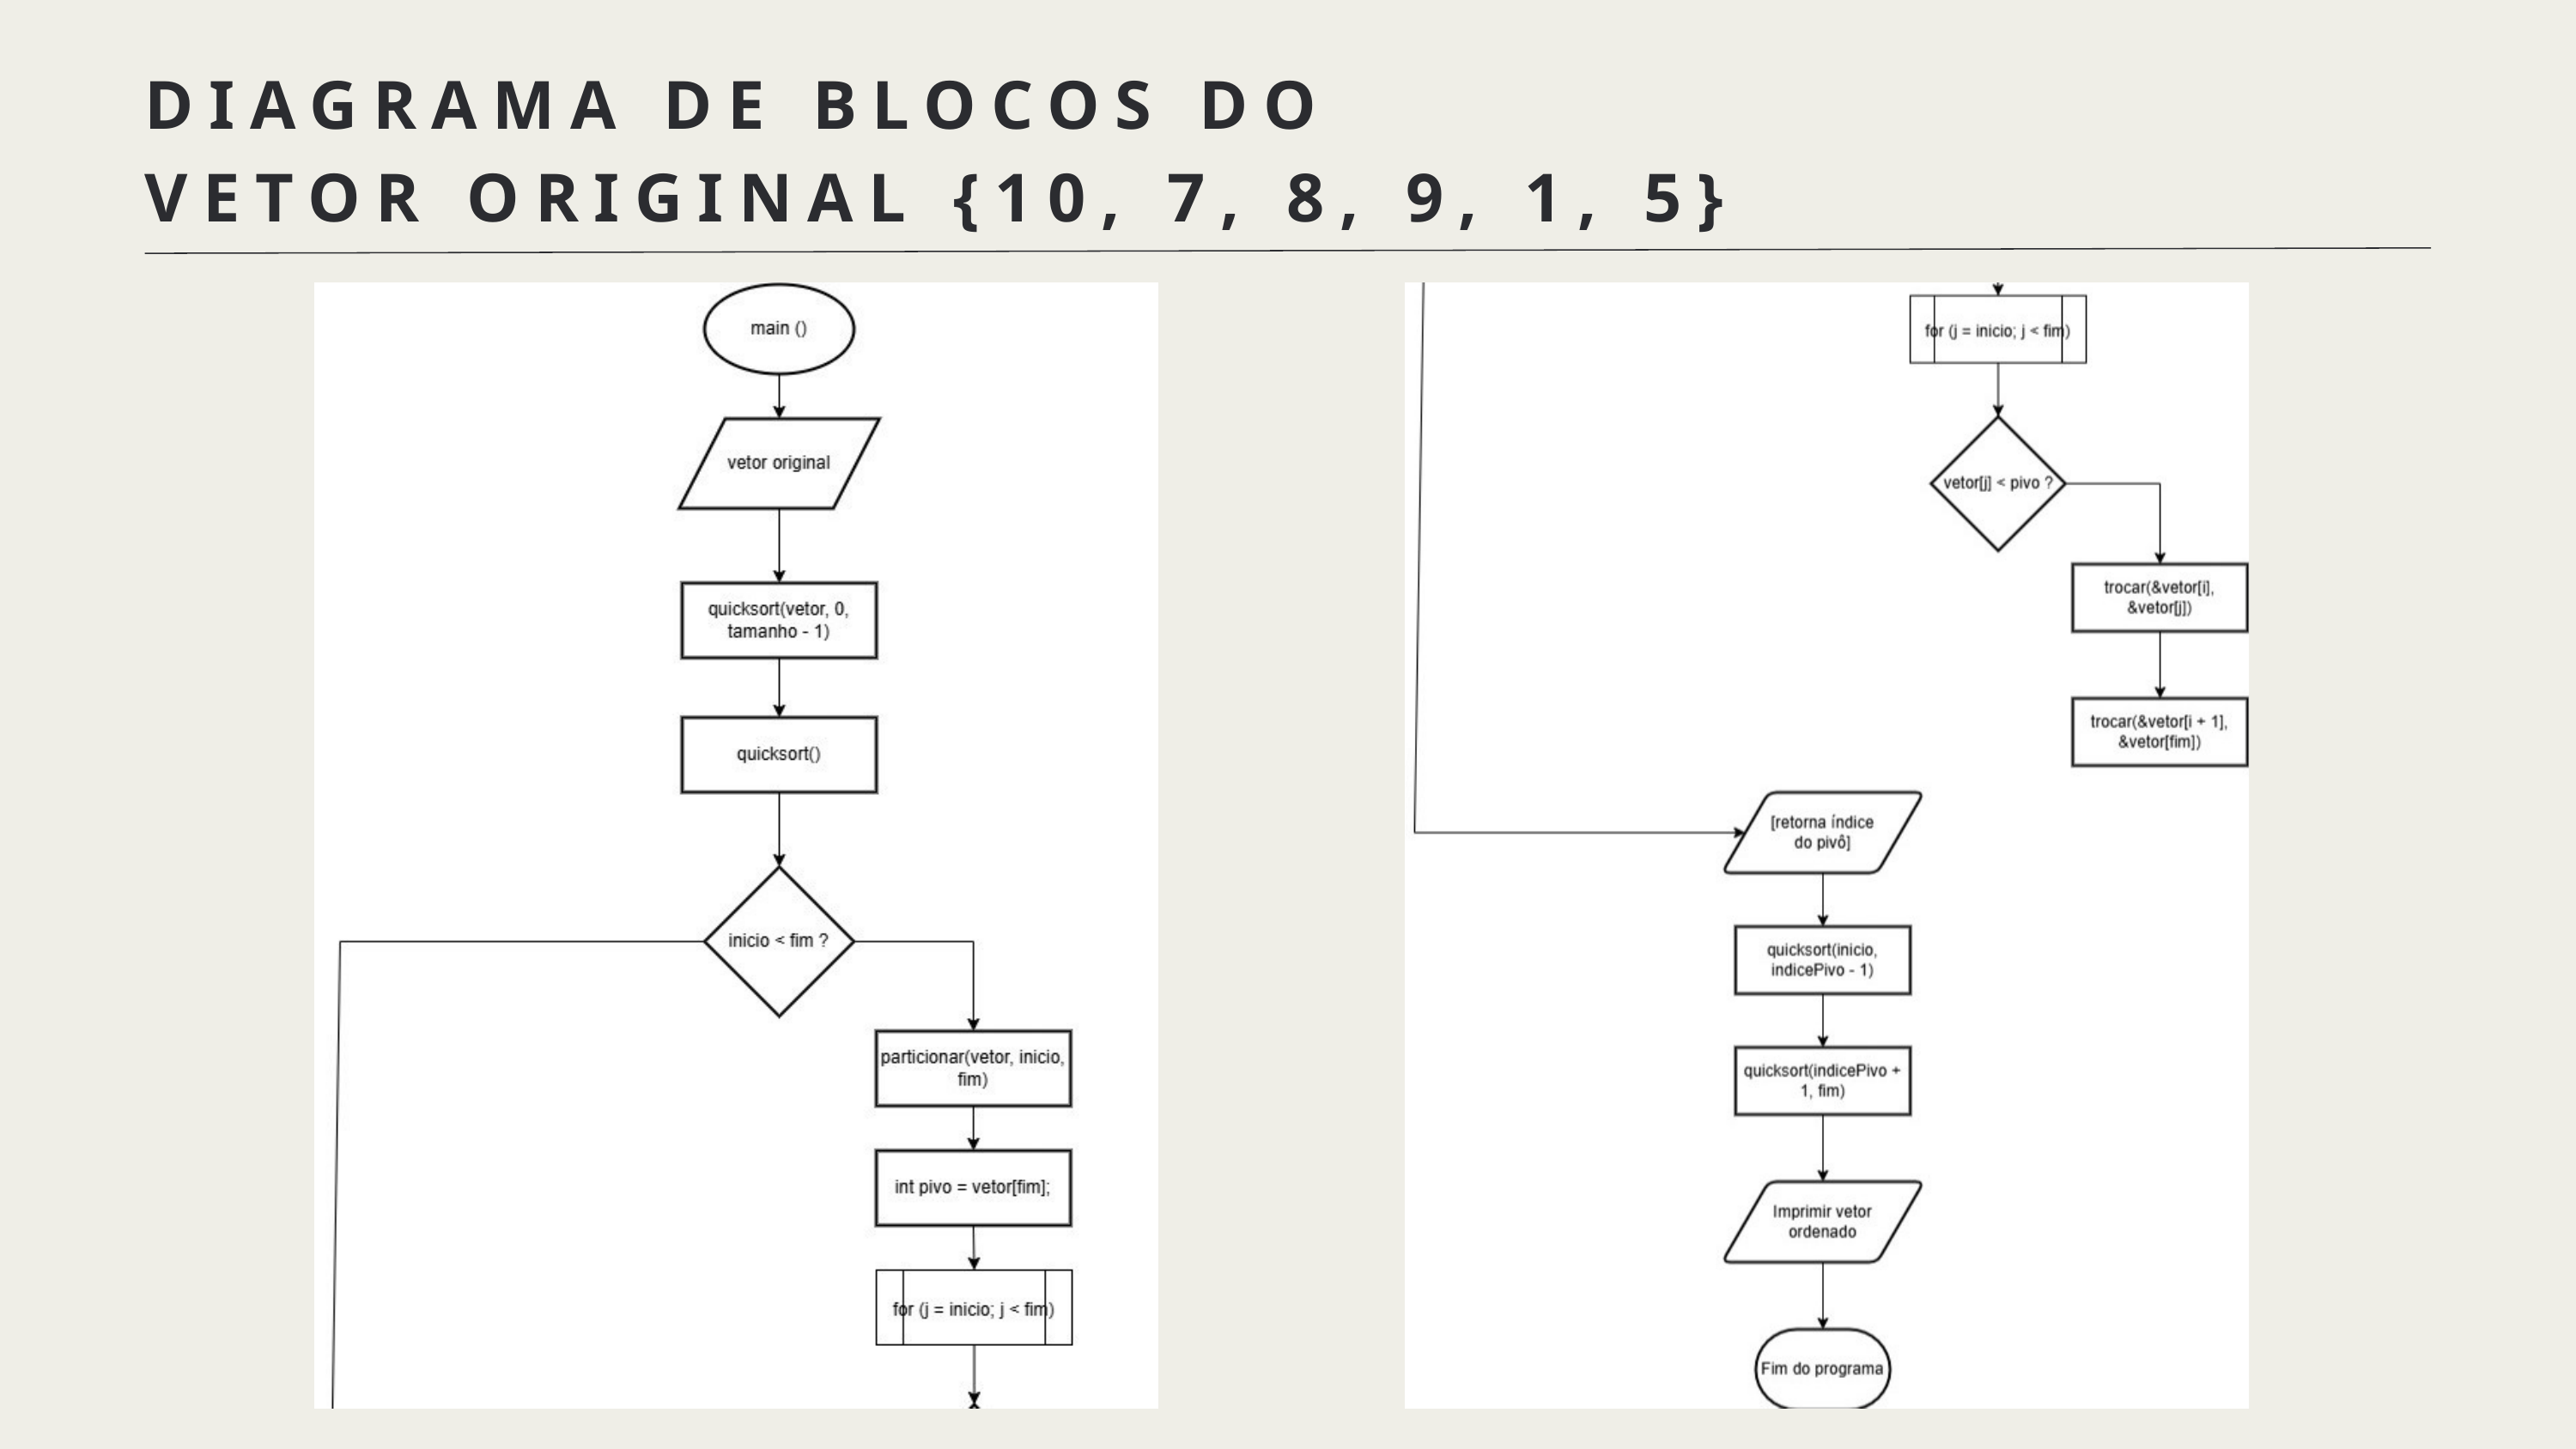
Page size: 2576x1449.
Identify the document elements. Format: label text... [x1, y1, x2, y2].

text_box DIAGRAMA DE BLOCOS DO VETOR ORIGINAL {10, 7, 8, 9, 1, 5} [144, 49, 2432, 236]
text_box [314, 282, 1158, 1409]
text_box [1405, 282, 2250, 1409]
